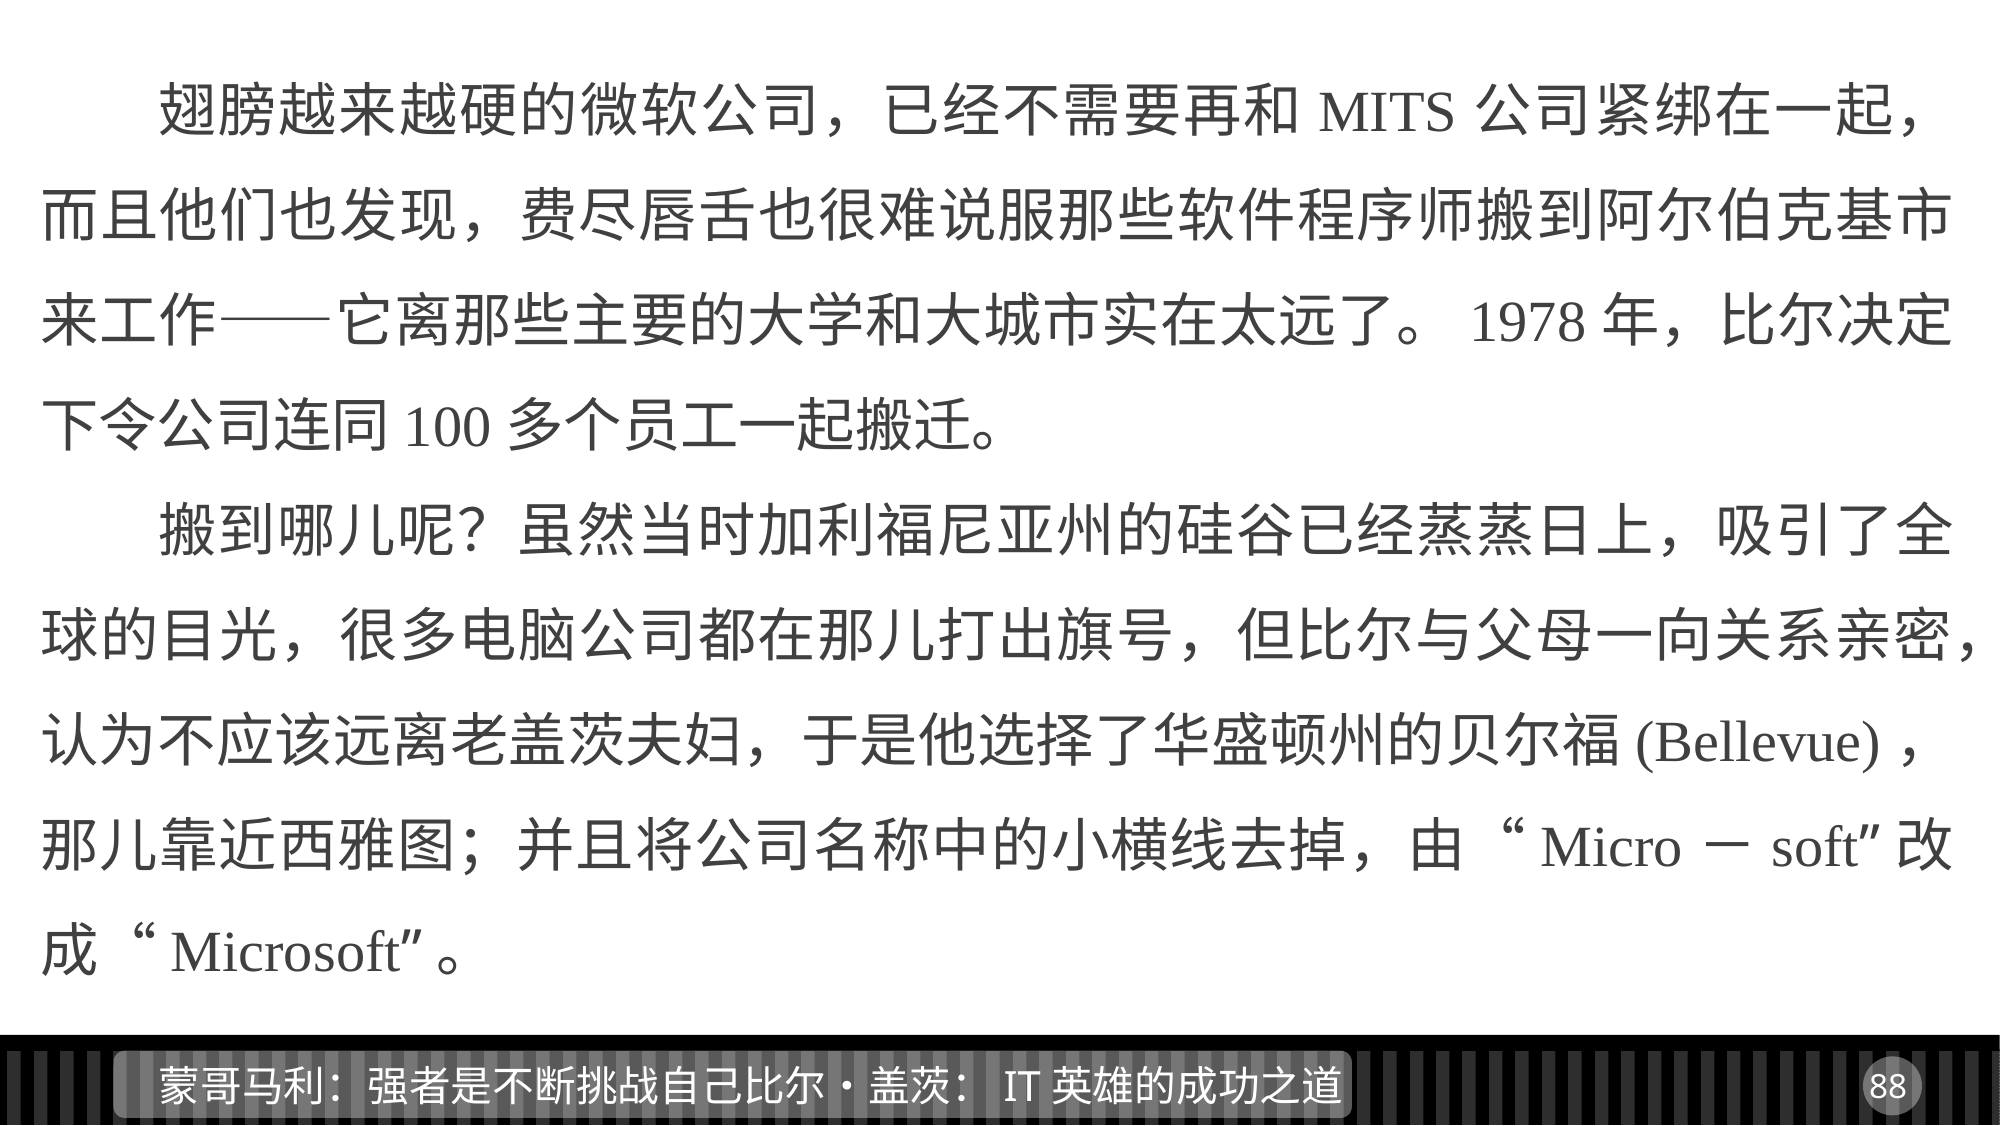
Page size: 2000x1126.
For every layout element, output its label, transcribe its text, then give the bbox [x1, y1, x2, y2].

text_box 翅膀越来越硬的微软公司，已经不需要再和MITS公司紧绑在一起，而且他们也发现，费尽唇舌也很难说服那些软件程序师搬到阿尔伯克基市来工作——它离那些主要的大学和大城市实在太远了。1978年，比尔决定下令公司连同100多个员工一起搬迁。 搬到哪儿呢？虽然当时加利福尼亚州的硅谷已经蒸蒸日上，吸引了全球的目光，很多电脑公司都在那儿打出旗号，但比尔与父母一向关系亲密，认为不应该远离老盖茨夫妇，于是他选择了华盛顿州的贝尔福(Bellevue)，那儿靠近西雅图；并且将公司名称中的小横线去掉，由“Micro－soft”改成“Microsoft”。 [25, 31, 1969, 991]
